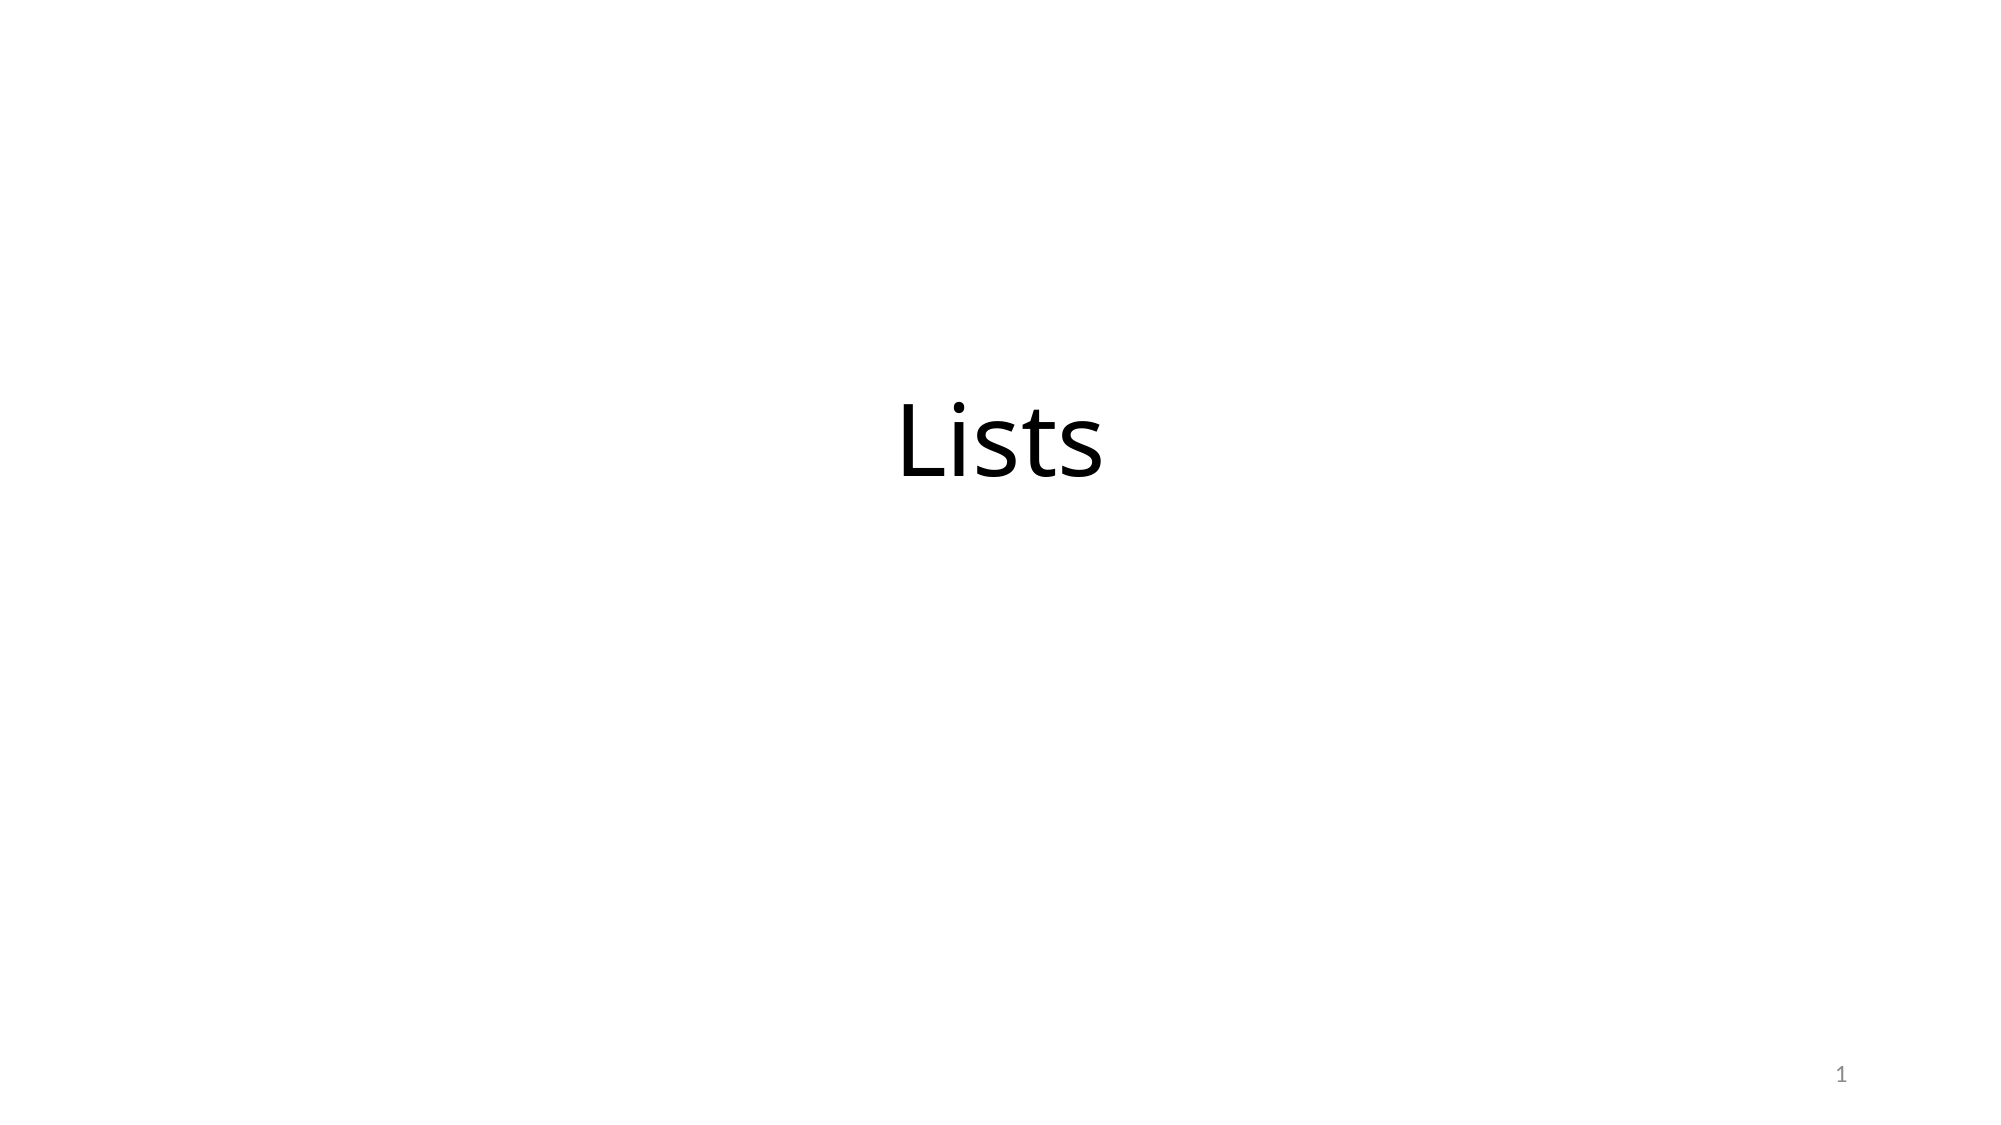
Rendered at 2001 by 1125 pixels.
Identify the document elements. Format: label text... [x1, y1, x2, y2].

slide_number 1 [1412, 1042, 1863, 1103]
title Lists [99, 380, 1900, 507]
